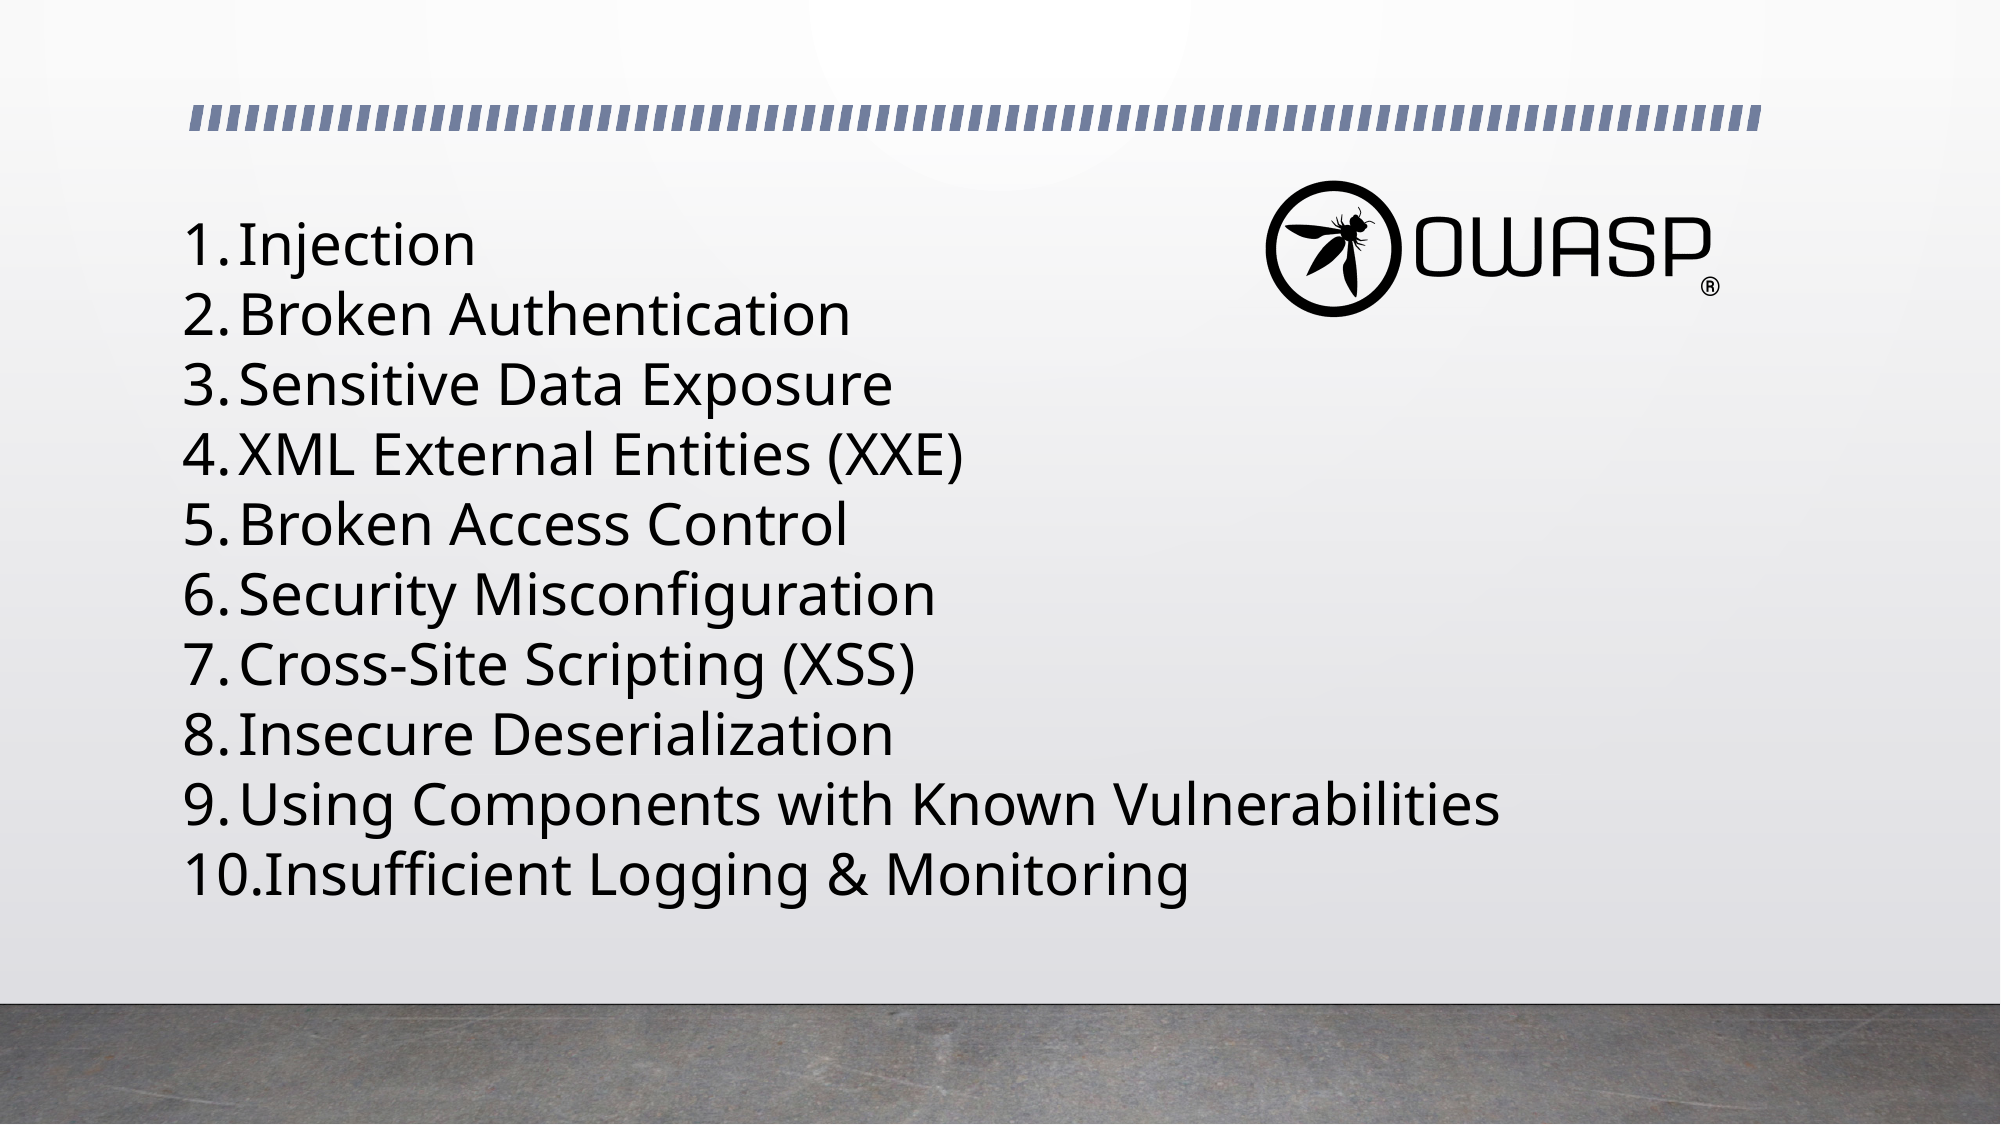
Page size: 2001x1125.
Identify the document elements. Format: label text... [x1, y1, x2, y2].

picture [1241, 161, 1742, 336]
text_box Injection Broken Authentication Sensitive Data Exposure XML External Entities (XXE) Broken Access Control Security Misconfiguration Cross-Site Scripting (XSS) Insecure Deserialization Using Components with Known Vulnerabilities Insufficient Logging & Monitoring [168, 200, 1652, 960]
picture [0, 1004, 2000, 1124]
